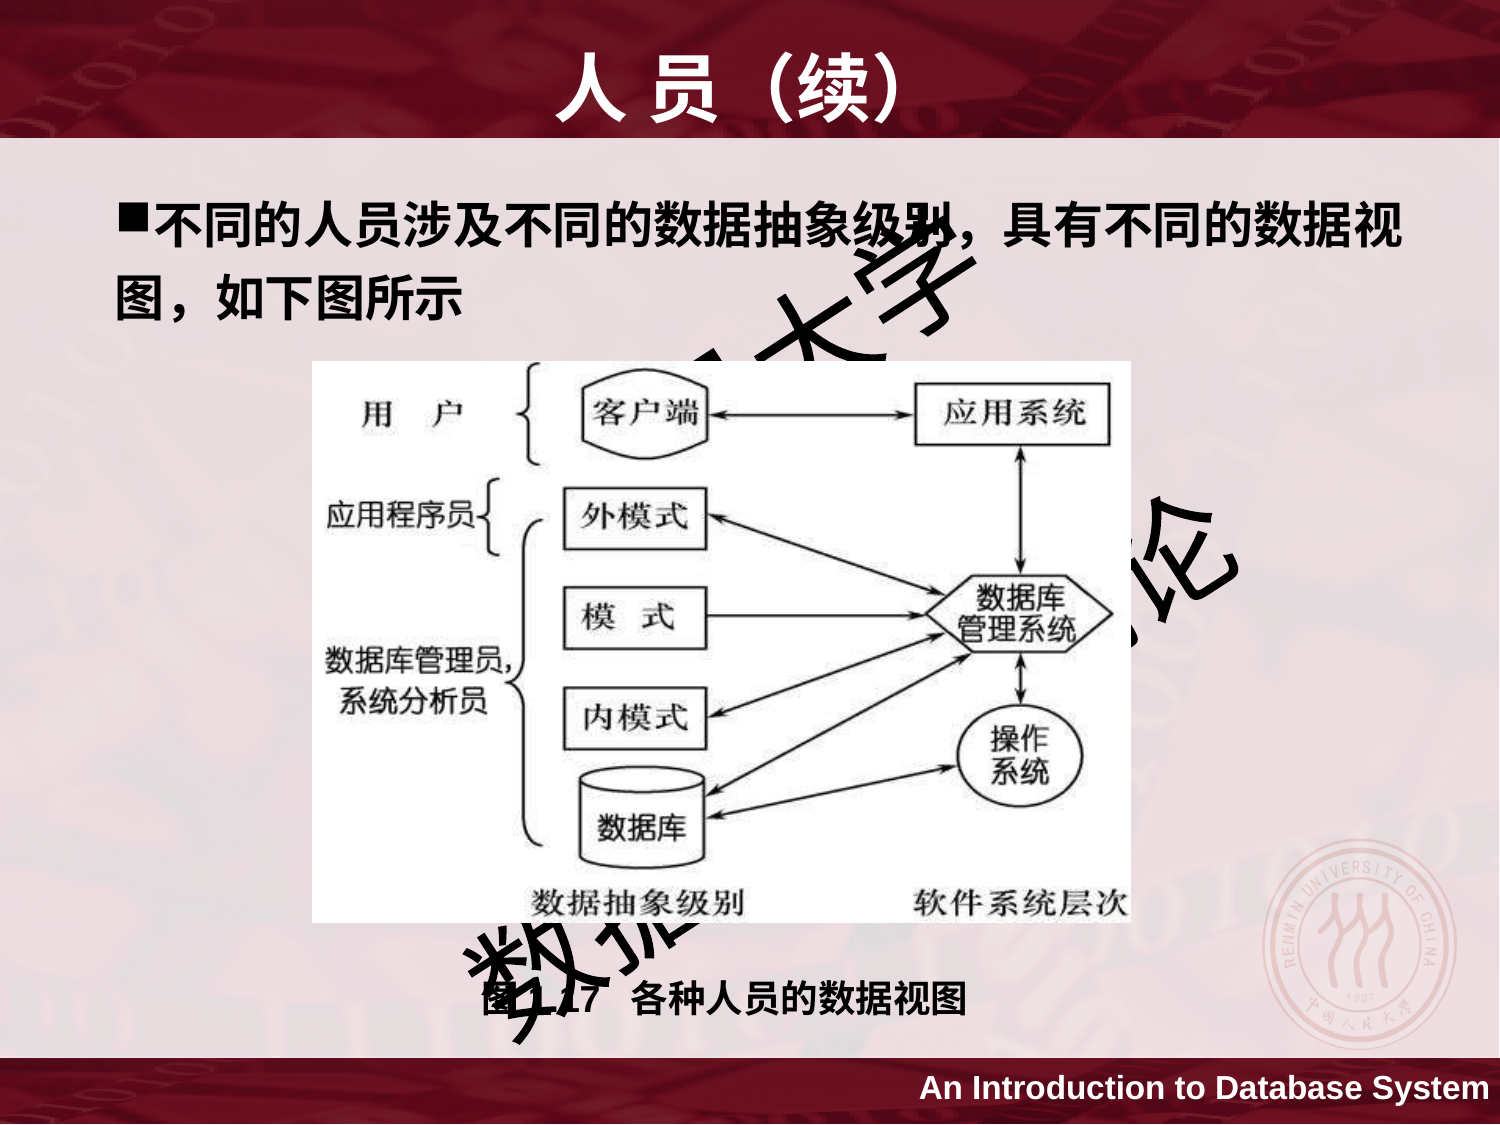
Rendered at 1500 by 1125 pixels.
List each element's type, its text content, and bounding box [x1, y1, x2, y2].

picture [0, 0, 1500, 1125]
list 图1.17 各种人员的数据视图 [466, 975, 1034, 1027]
title 人 员（续） [74, 0, 1426, 181]
text_box 不同的人员涉及不同的数据抽象级别，具有不同的数据视图，如下图所示 [100, 174, 1425, 334]
